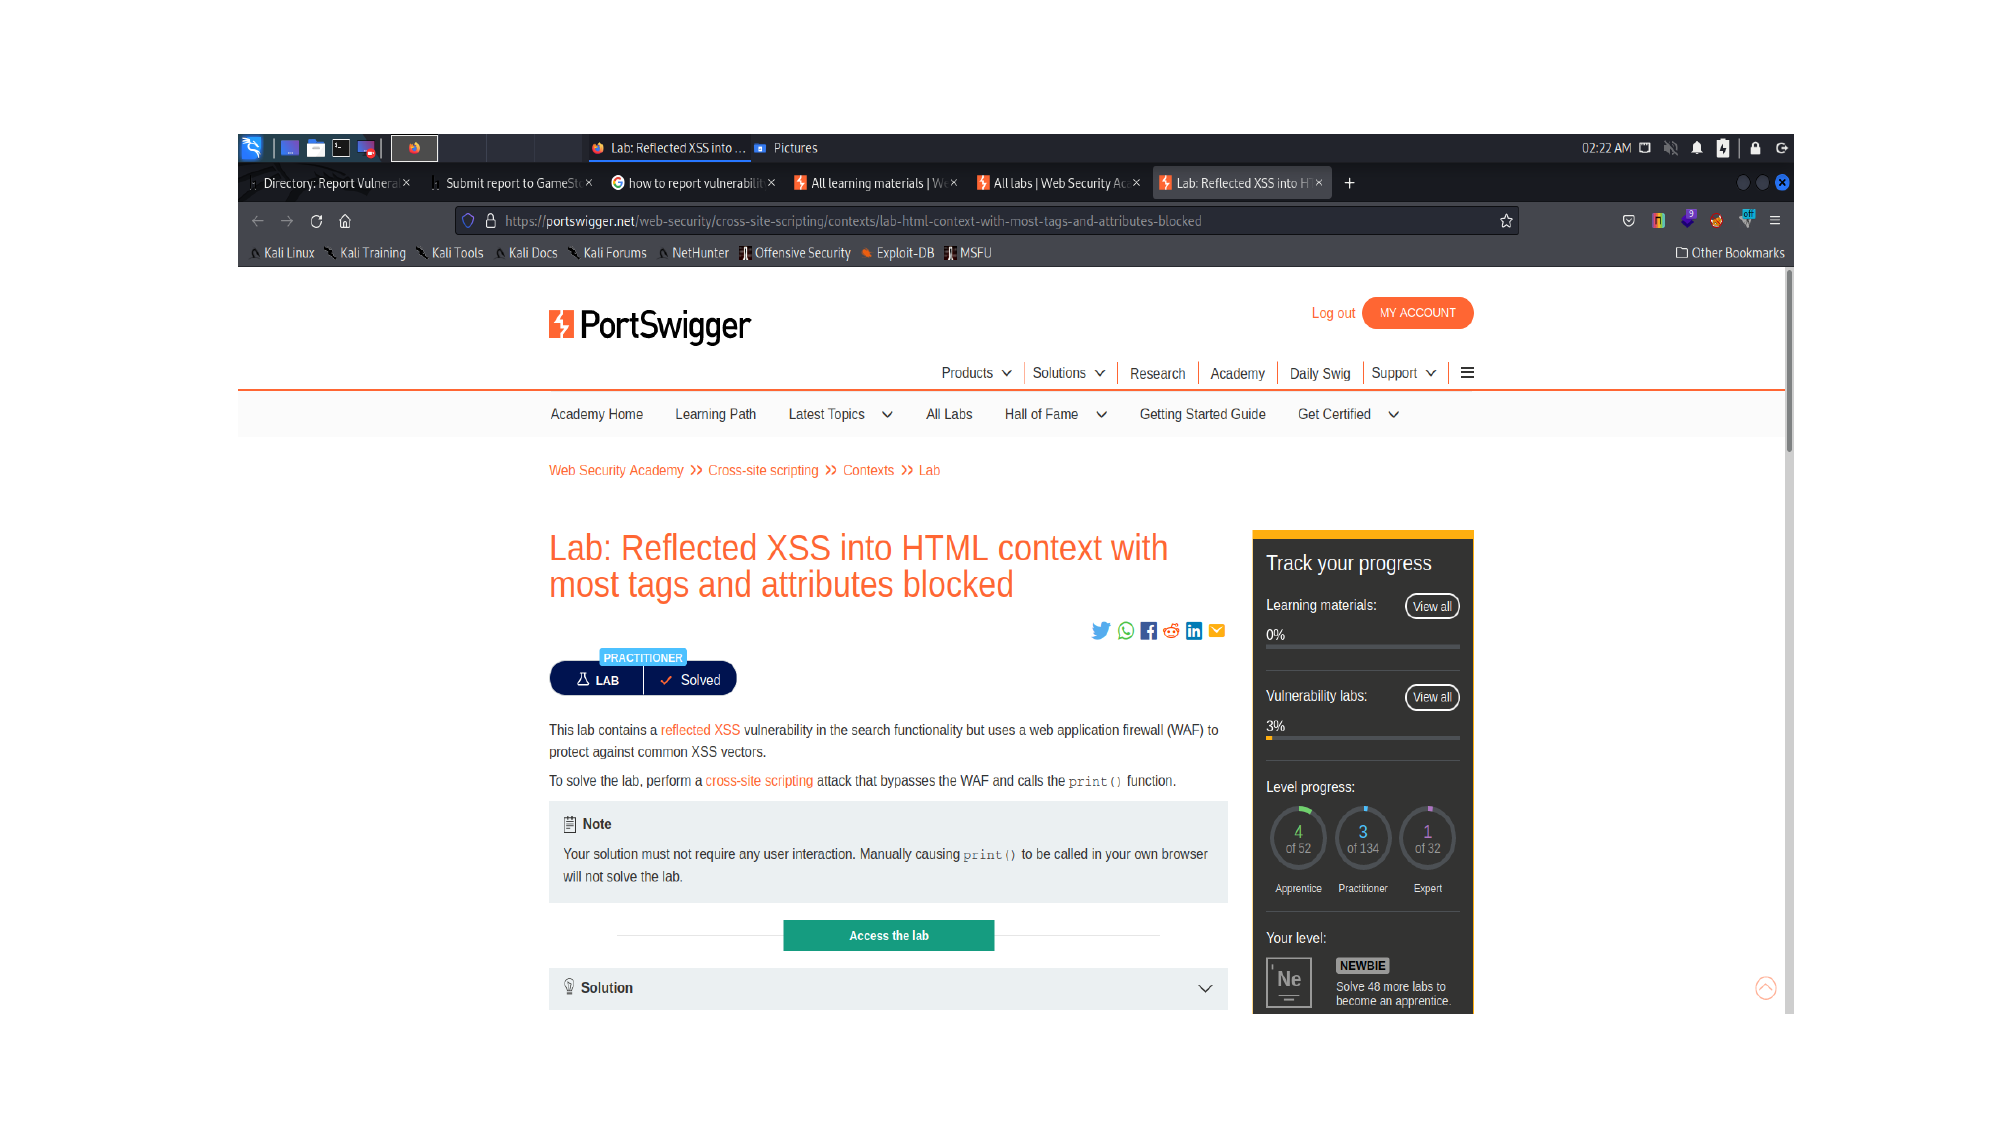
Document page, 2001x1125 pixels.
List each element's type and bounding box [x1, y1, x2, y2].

list [238, 134, 1794, 1014]
